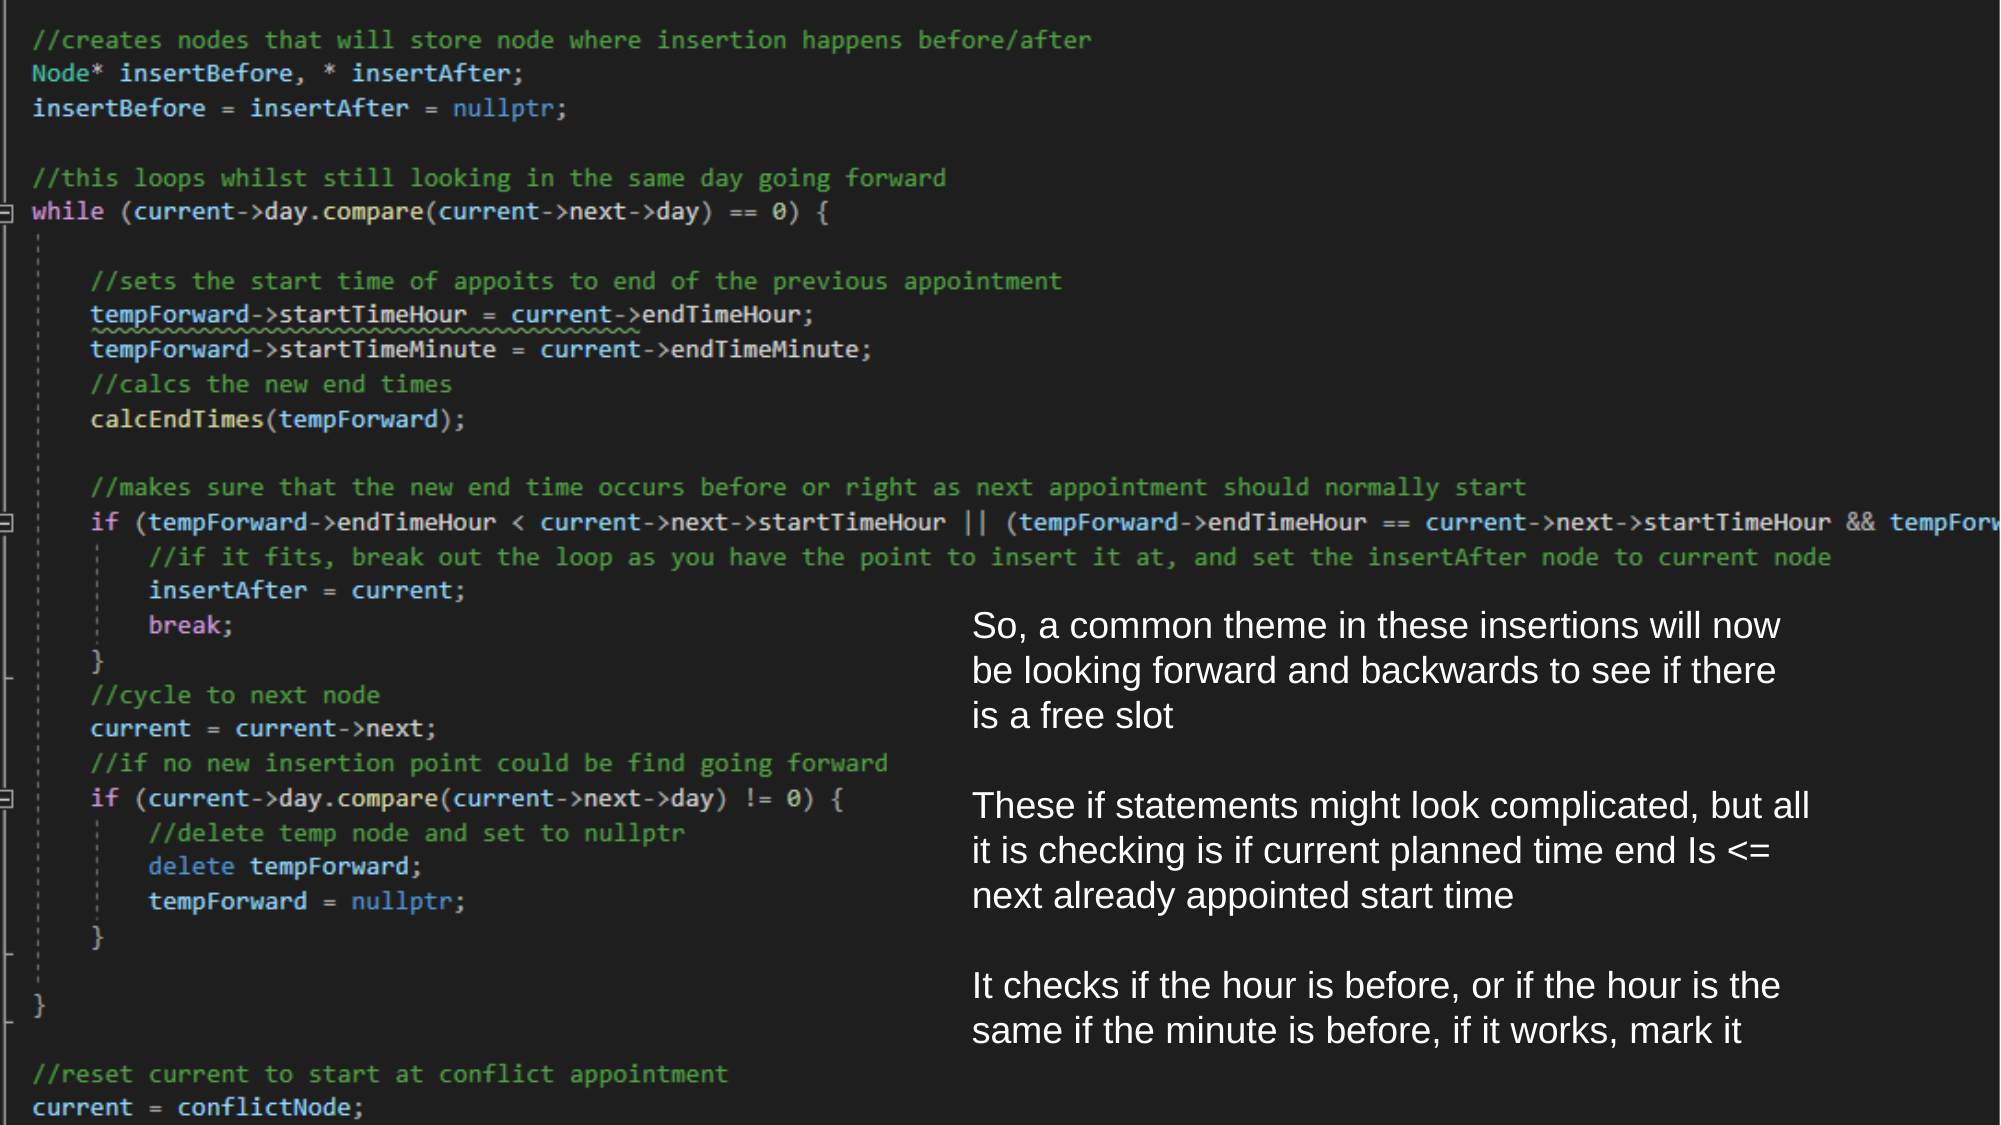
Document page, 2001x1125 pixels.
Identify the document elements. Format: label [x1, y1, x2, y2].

list [0, 0, 2000, 1125]
